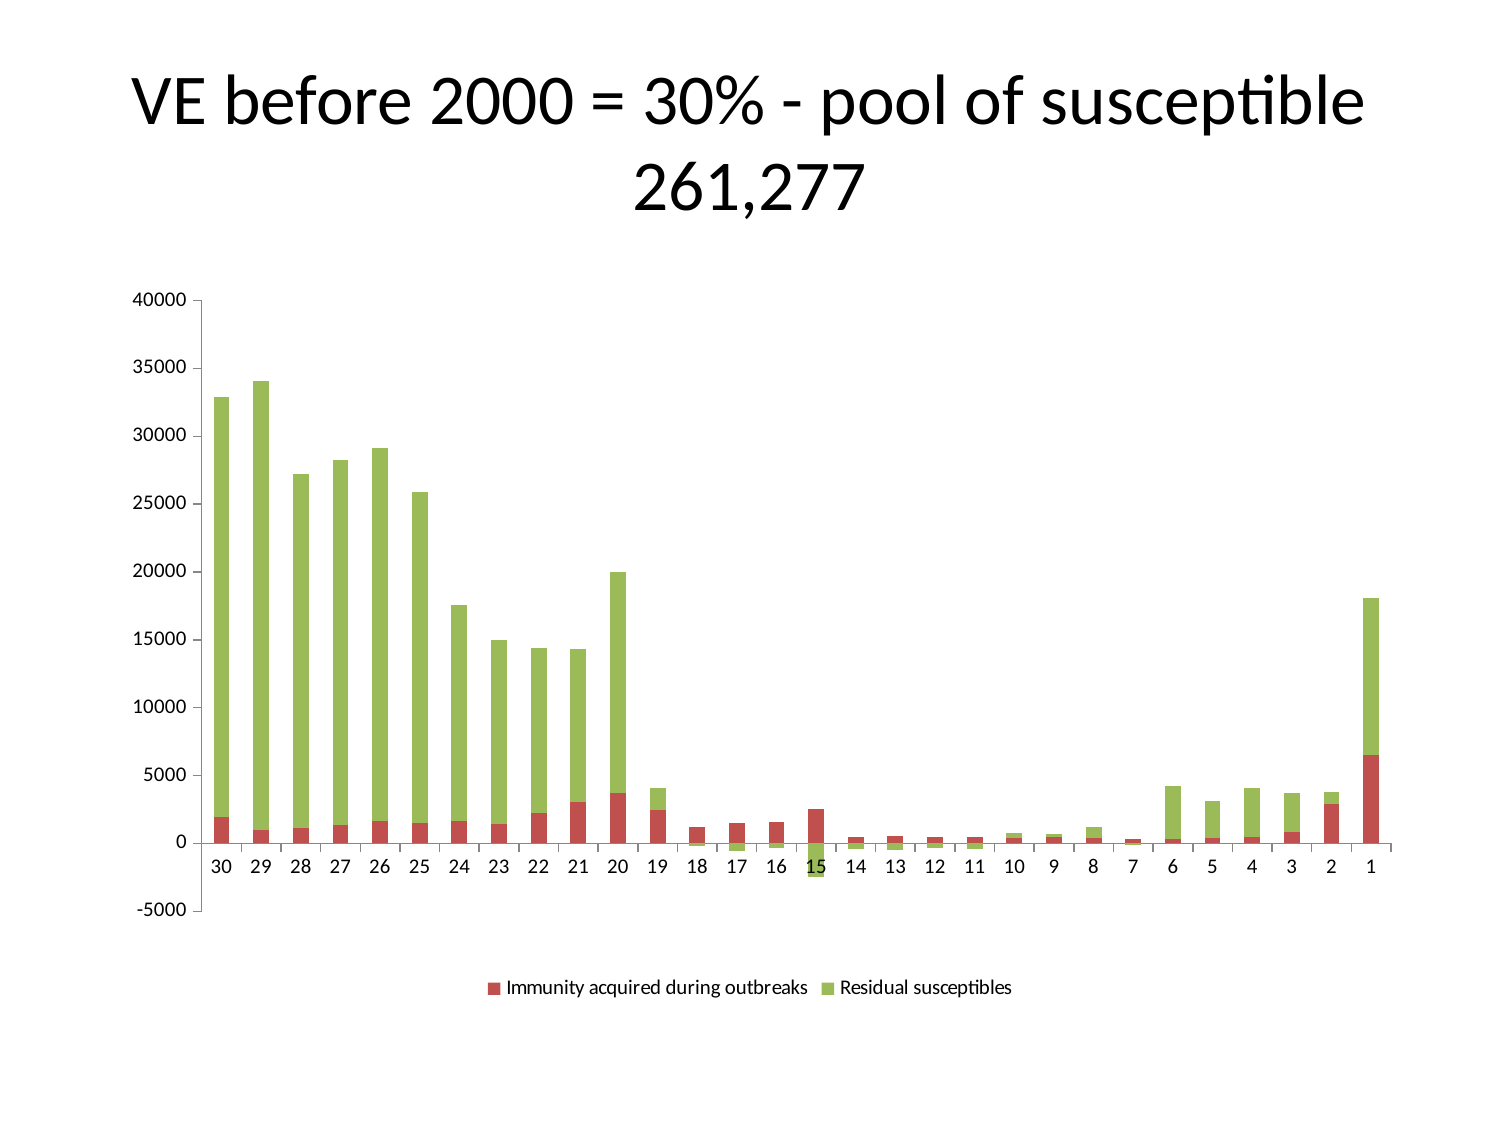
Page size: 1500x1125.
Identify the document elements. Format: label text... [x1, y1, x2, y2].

title VE before 2000 = 30% - pool of susceptible 261,277 [75, 45, 1425, 233]
chart [74, 262, 1426, 1006]
